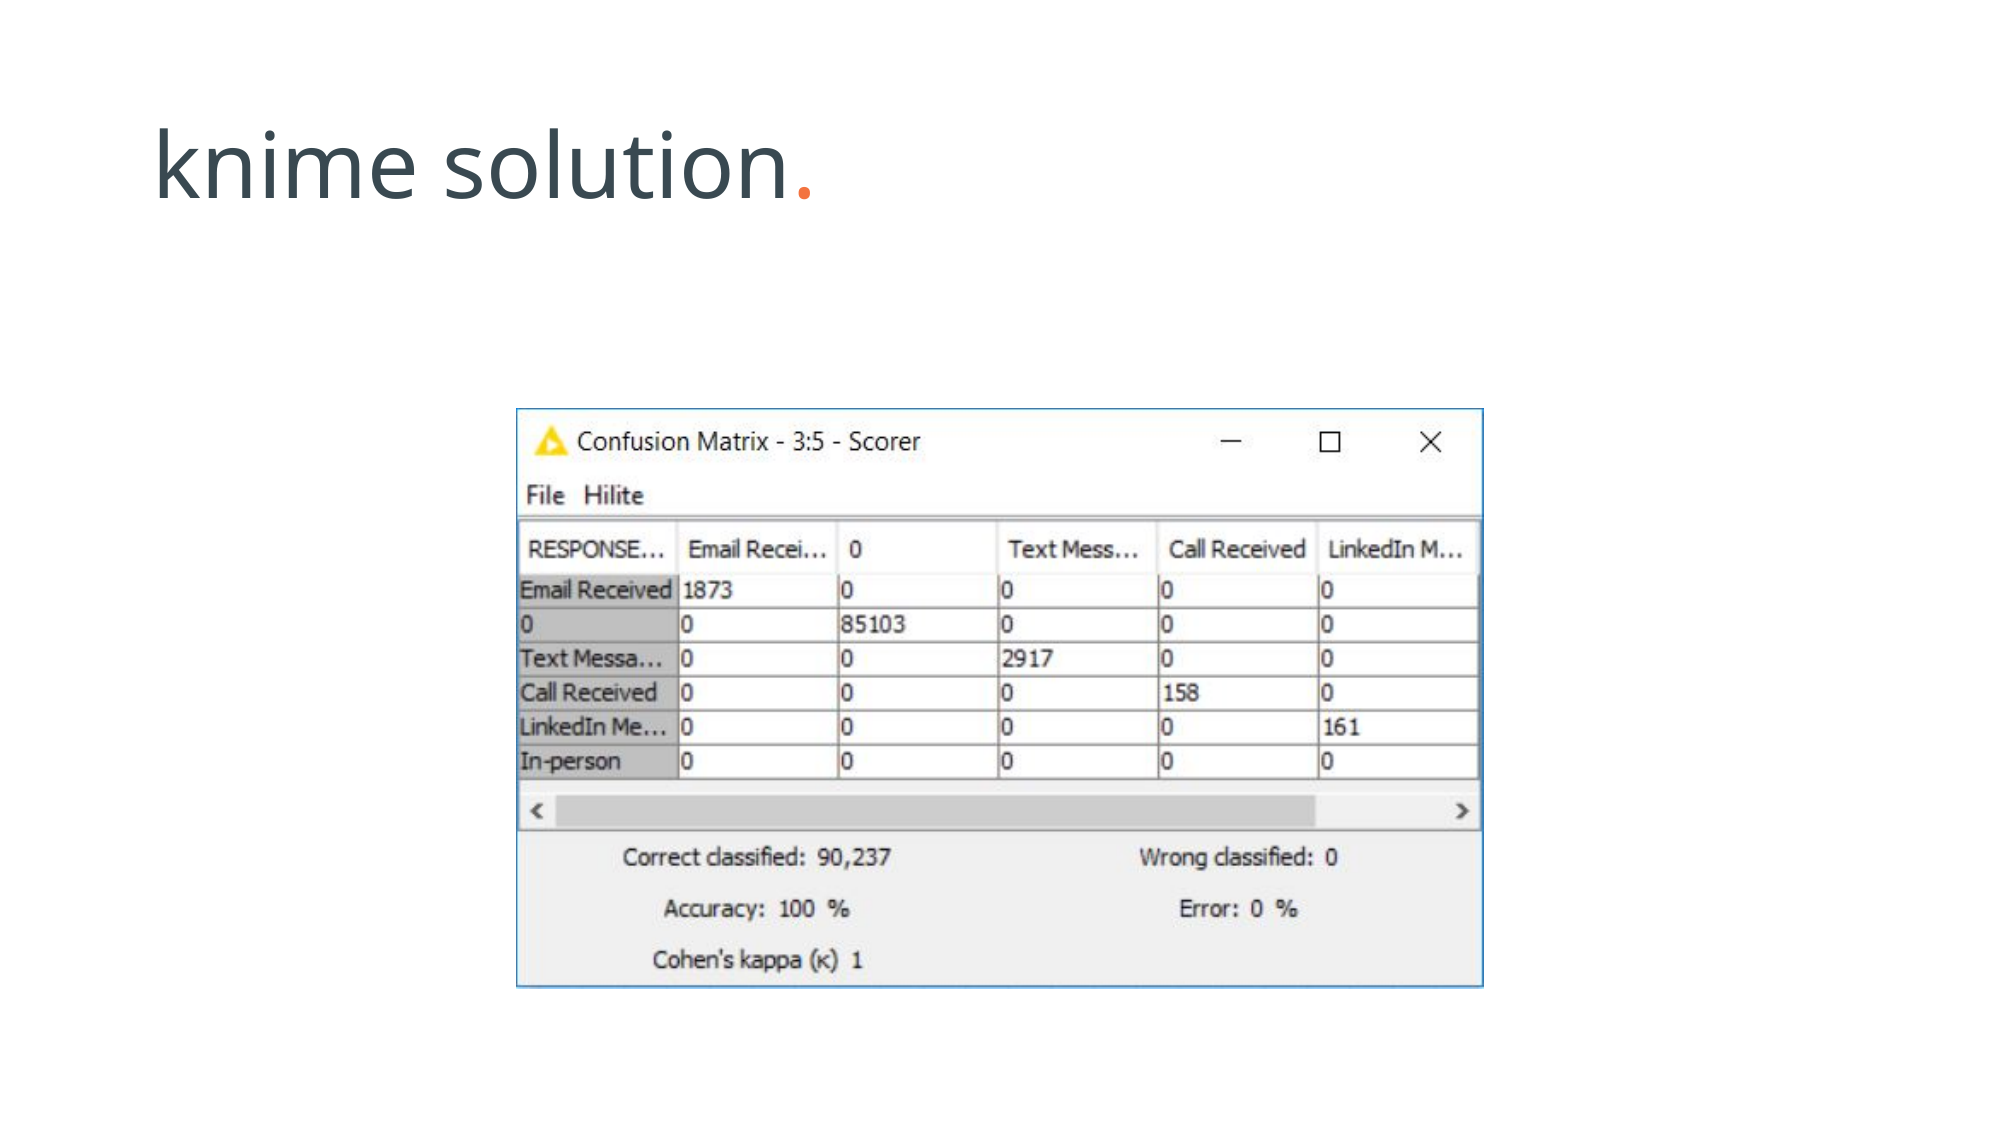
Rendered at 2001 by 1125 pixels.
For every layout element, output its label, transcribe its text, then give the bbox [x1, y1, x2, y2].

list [516, 408, 1484, 989]
title knime solution. [137, 59, 1863, 278]
